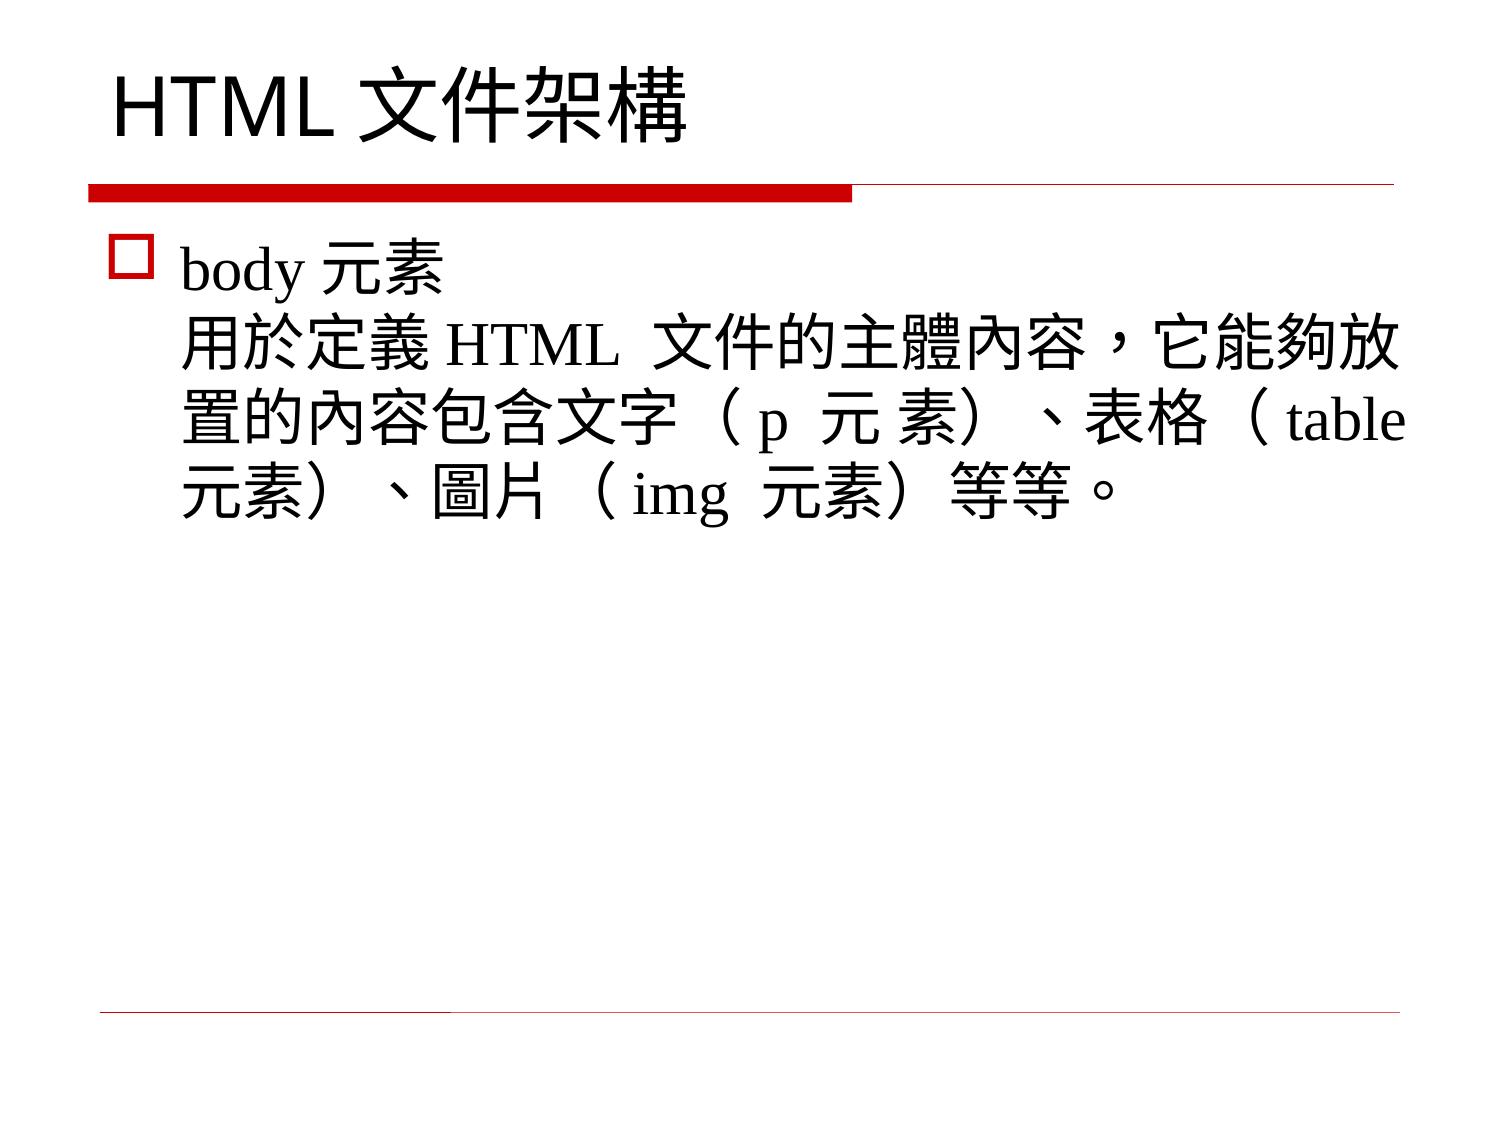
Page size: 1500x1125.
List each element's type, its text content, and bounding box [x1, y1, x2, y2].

list body元素 用於定義HTML 文件的主體內容，它能夠放置的內容包含文字（p 元 素）、表格（table 元素）、圖片（img 元素）等等。 [88, 220, 1424, 991]
title HTML文件架構 [94, 50, 1412, 161]
